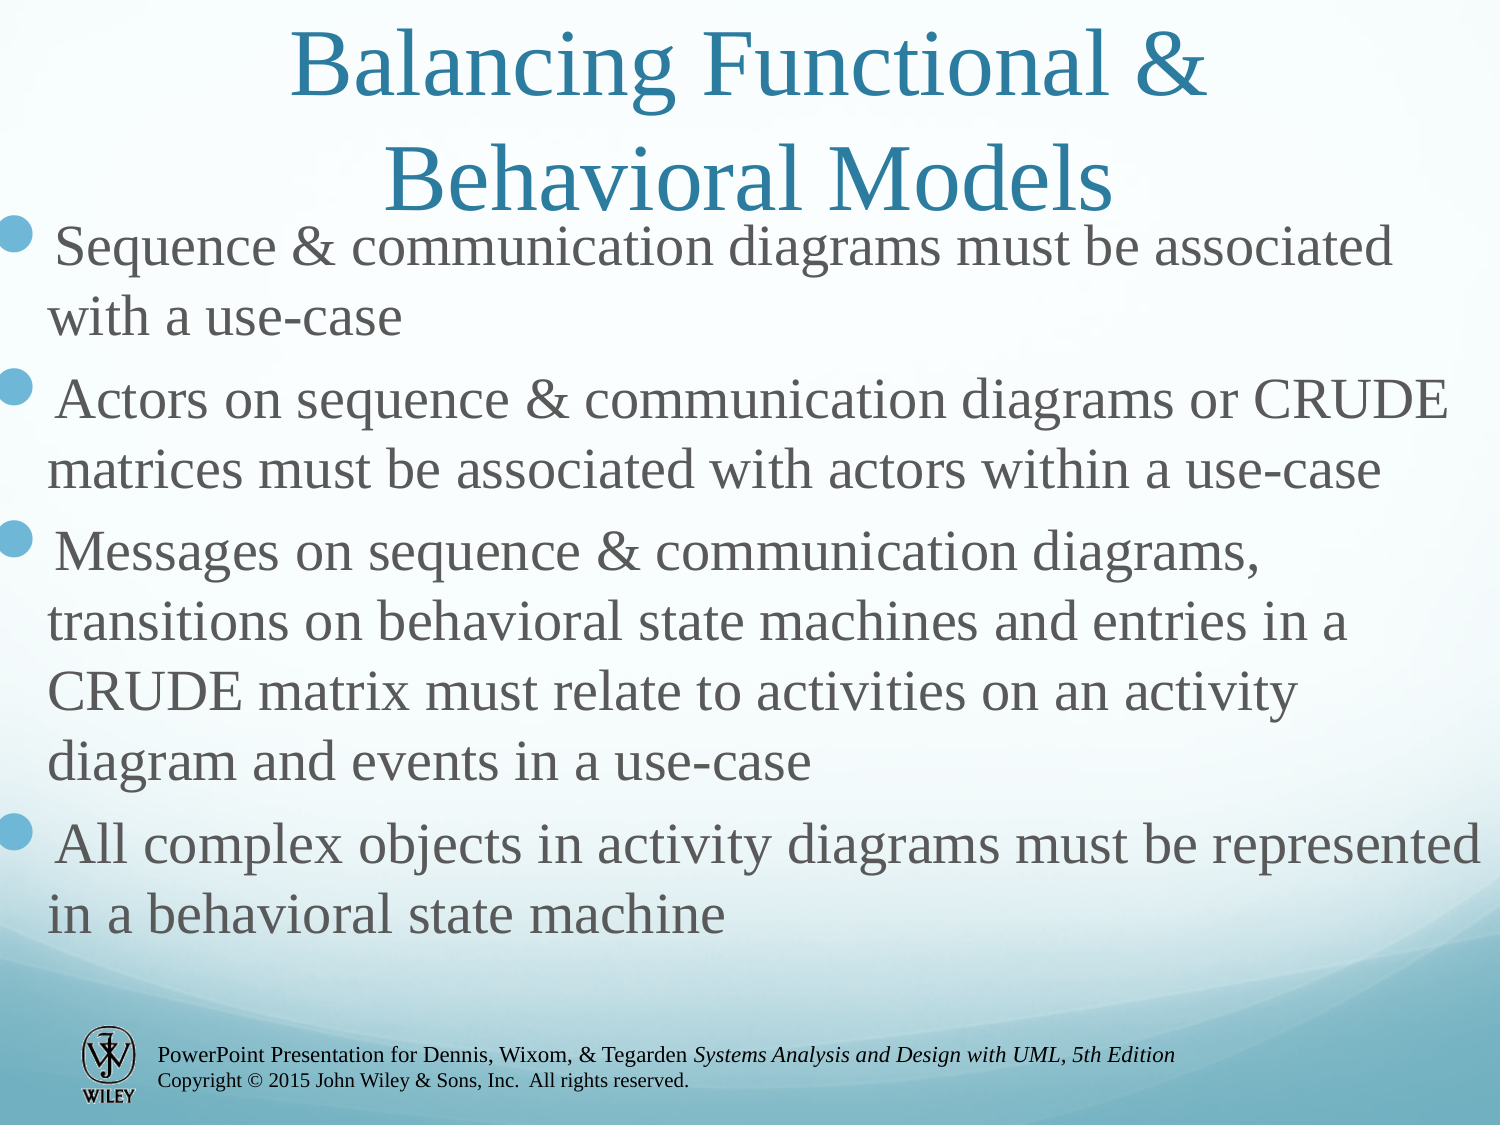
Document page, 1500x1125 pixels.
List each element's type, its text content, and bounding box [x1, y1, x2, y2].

title Balancing Functional & Behavioral Models [89, 17, 1410, 199]
picture [78, 1038, 138, 1105]
list Sequence & communication diagrams must be associated with a use-case Actors on sequence & communication diagrams or CRUDE matrices must be associated with actors within a use-case Messages on sequence & communication diagrams, transitions on behavioral state machines and entries in a CRUDE matrix must relate to activities on an activity diagram and events in a use-case All complex objects in activity diagrams must be represented in a behavioral state machine [0, 199, 1500, 1038]
